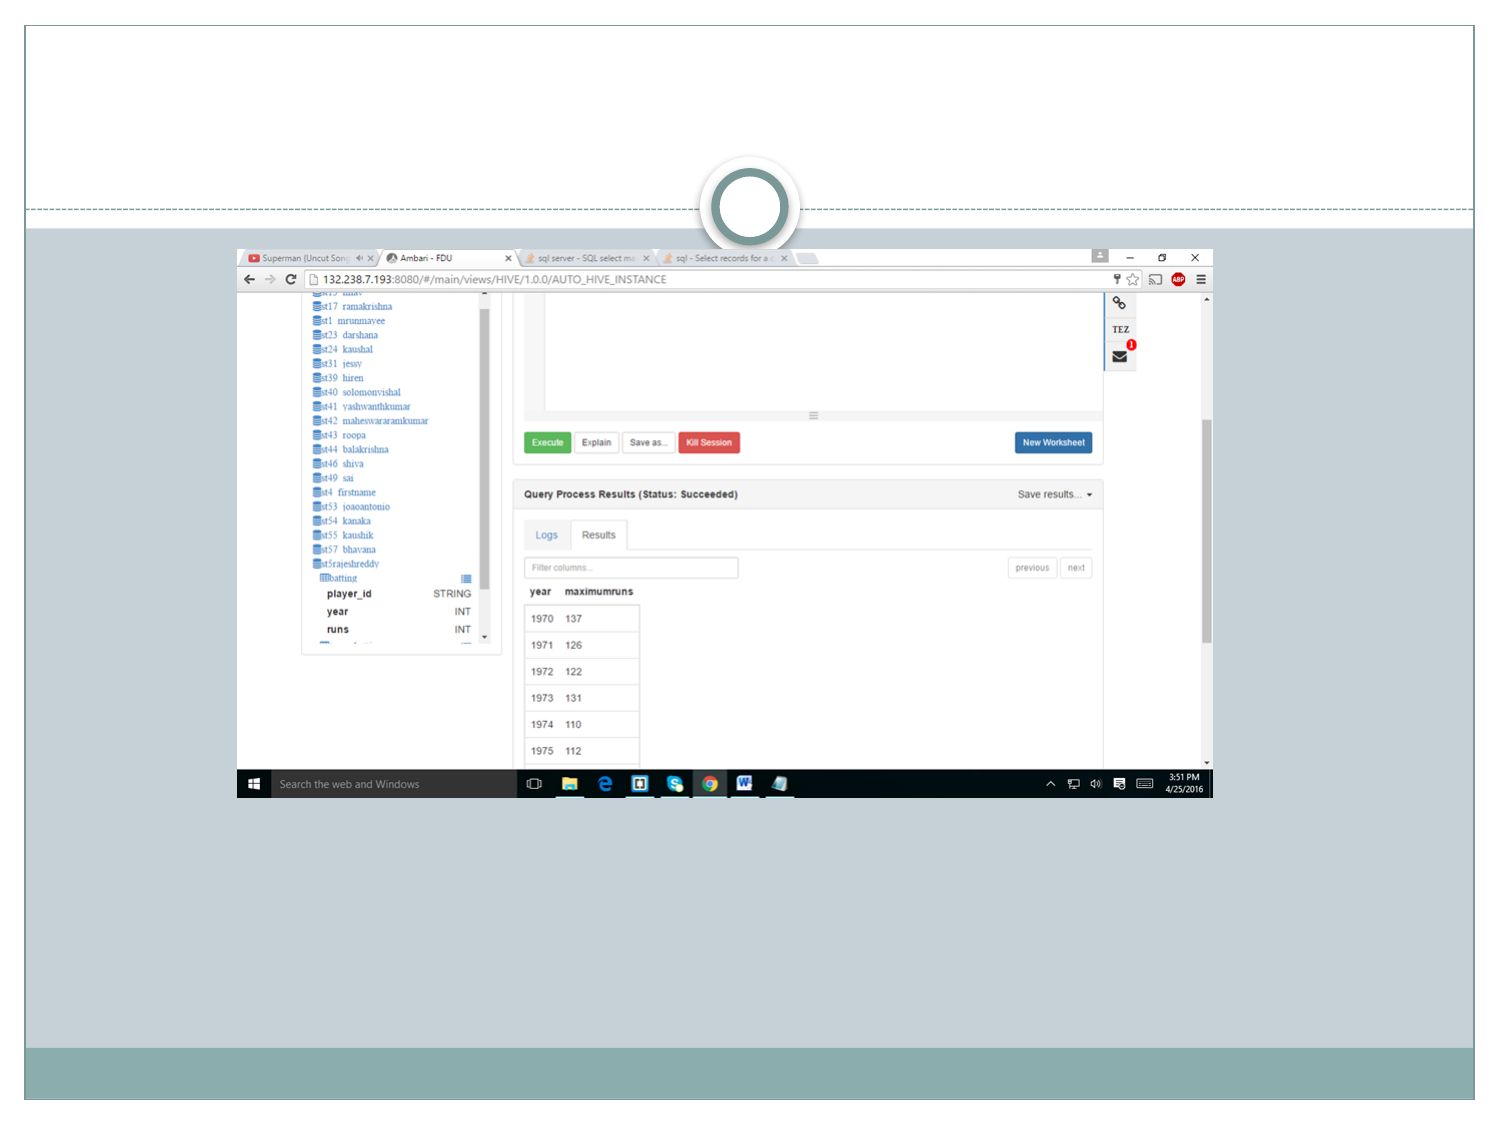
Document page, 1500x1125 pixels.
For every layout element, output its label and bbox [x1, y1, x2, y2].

list [237, 249, 1213, 799]
